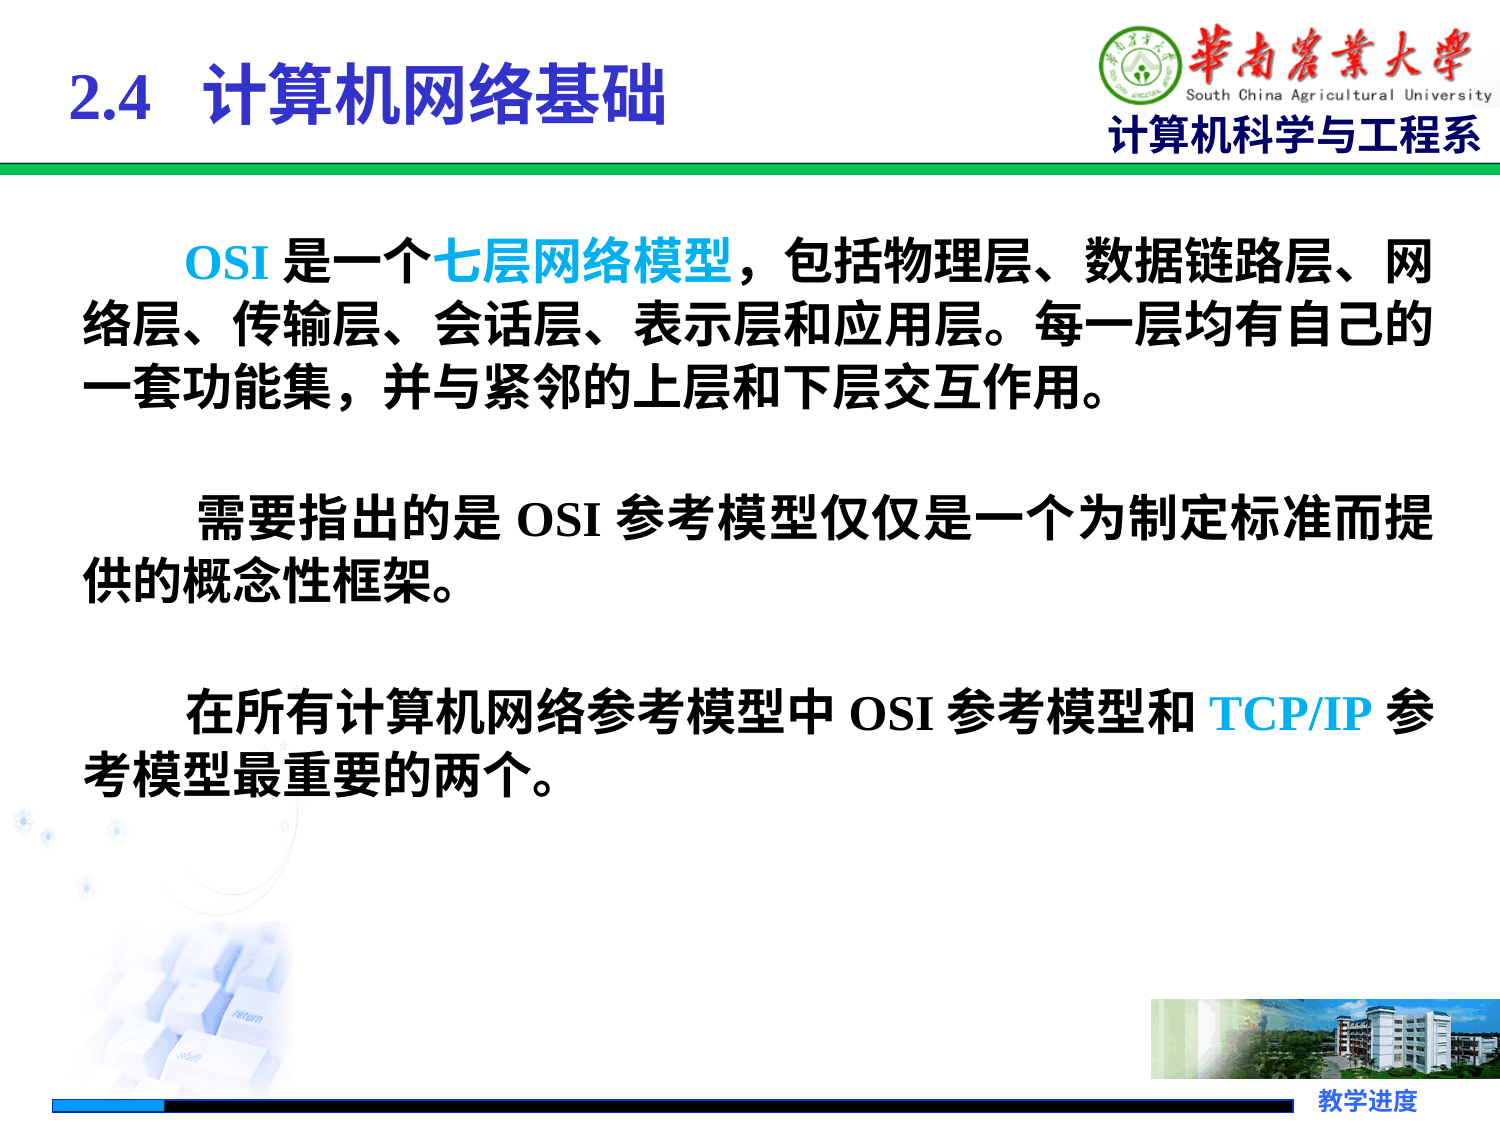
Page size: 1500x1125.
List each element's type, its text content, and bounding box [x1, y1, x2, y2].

picture [1092, 18, 1500, 107]
picture [1151, 999, 1500, 1079]
picture [0, 680, 325, 1118]
text_box OSI是一个七层网络模型，包括物理层、数据链路层、网络层、传输层、会话层、表示层和应用层。每一层均有自己的一套功能集，并与紧邻的上层和下层交互作用。 需要指出的是OSI参考模型仅仅是一个为制定标准而提供的概念性框架。 在所有计算机网络参考模型中OSI参考模型和TCP/IP参考模型最重要的两个。 [67, 219, 1450, 811]
text_box [53, 1099, 165, 1112]
title 2.4 计算机网络基础 [53, 42, 1116, 144]
picture [0, 162, 1500, 175]
